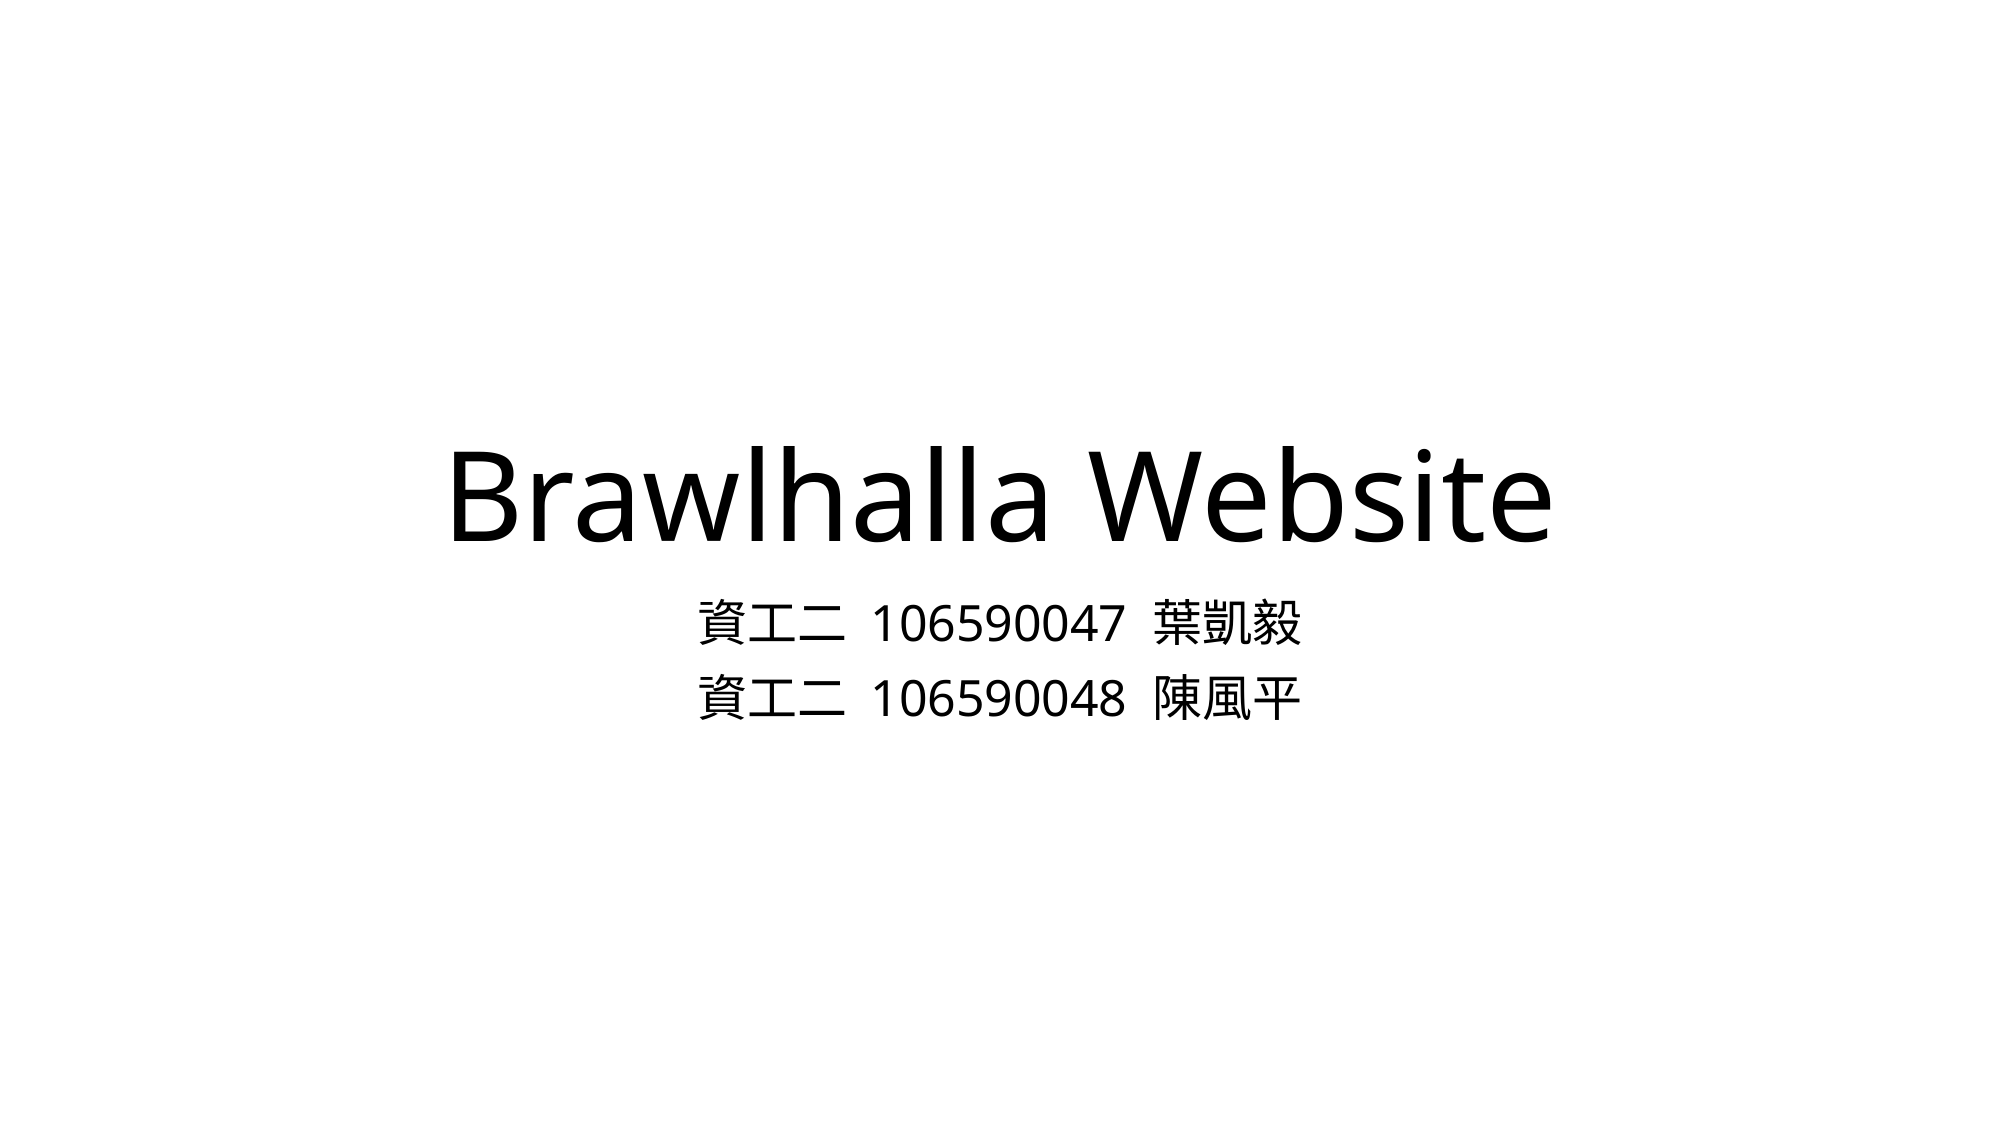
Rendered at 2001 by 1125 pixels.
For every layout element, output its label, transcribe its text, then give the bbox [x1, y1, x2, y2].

title Brawlhalla Website [249, 184, 1750, 576]
subtitle 資工二 106590047 葉凱毅 資工二 106590048 陳風平 [249, 590, 1750, 863]
